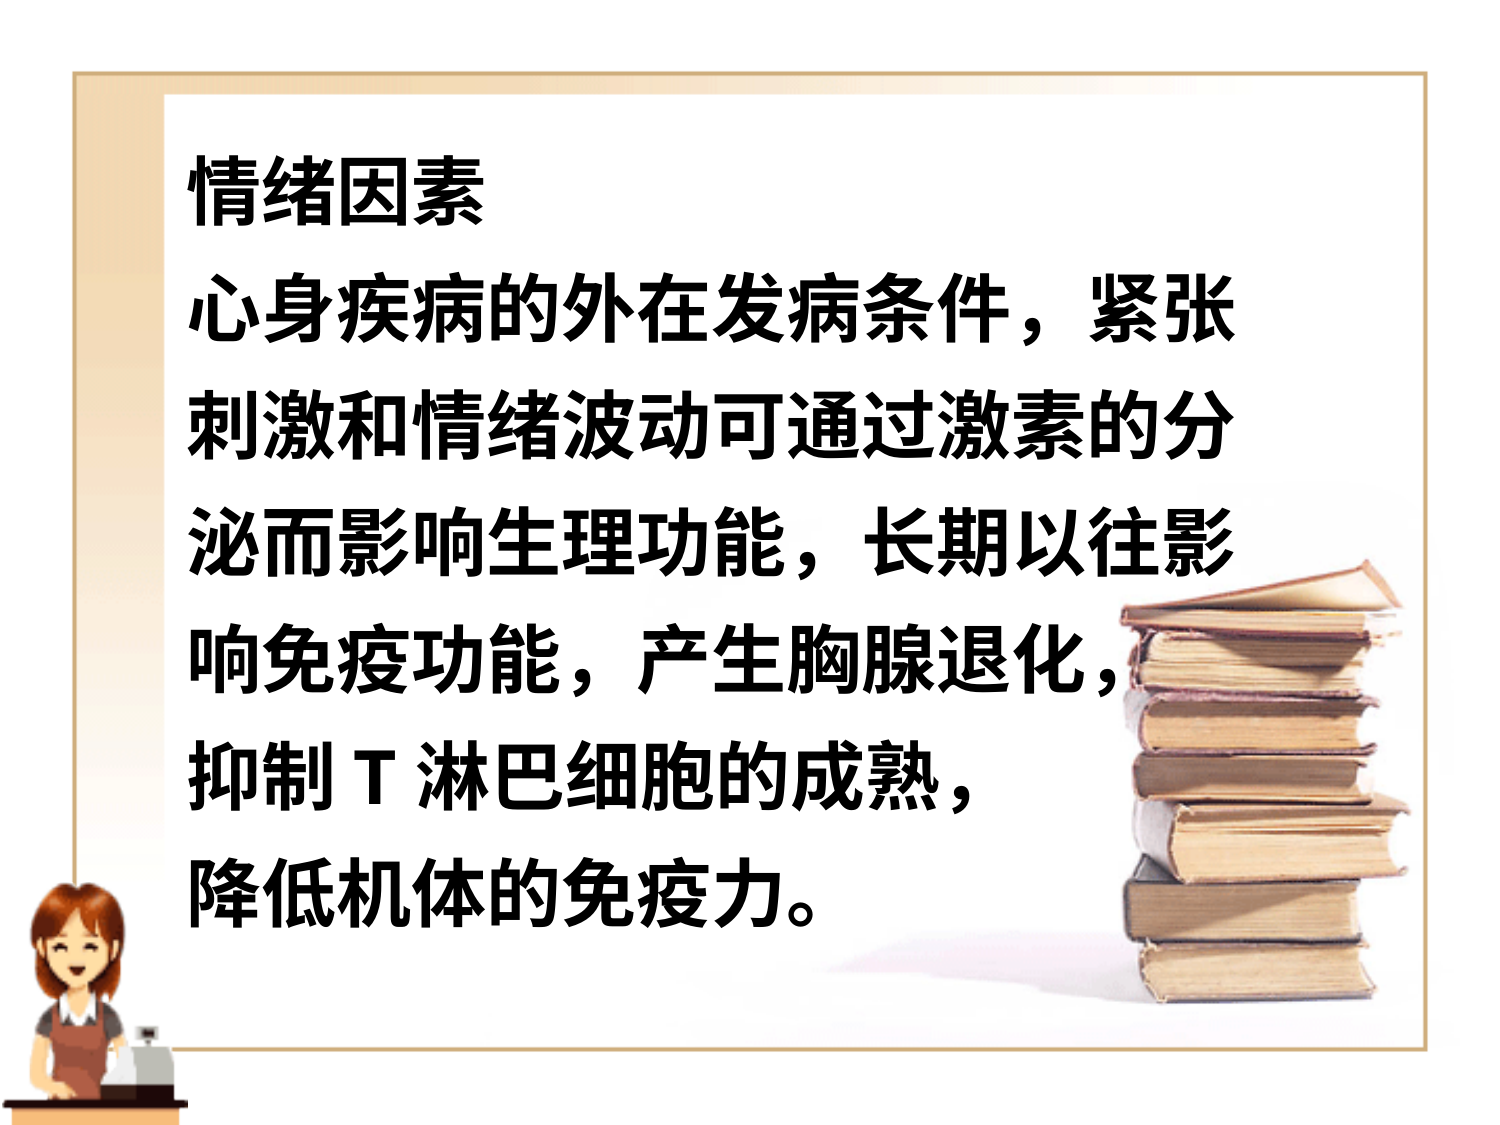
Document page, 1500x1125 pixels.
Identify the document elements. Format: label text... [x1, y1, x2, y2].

title 情绪因素 心身疾病的外在发病条件，紧张刺激和情绪波动可通过激素的分泌而影响生理功能，长期以往影响免疫功能，产生胸腺退化， 抑制T淋巴细胞的成熟， 降低机体的免疫力。 [171, 54, 1311, 1000]
picture [0, 0, 1500, 1125]
